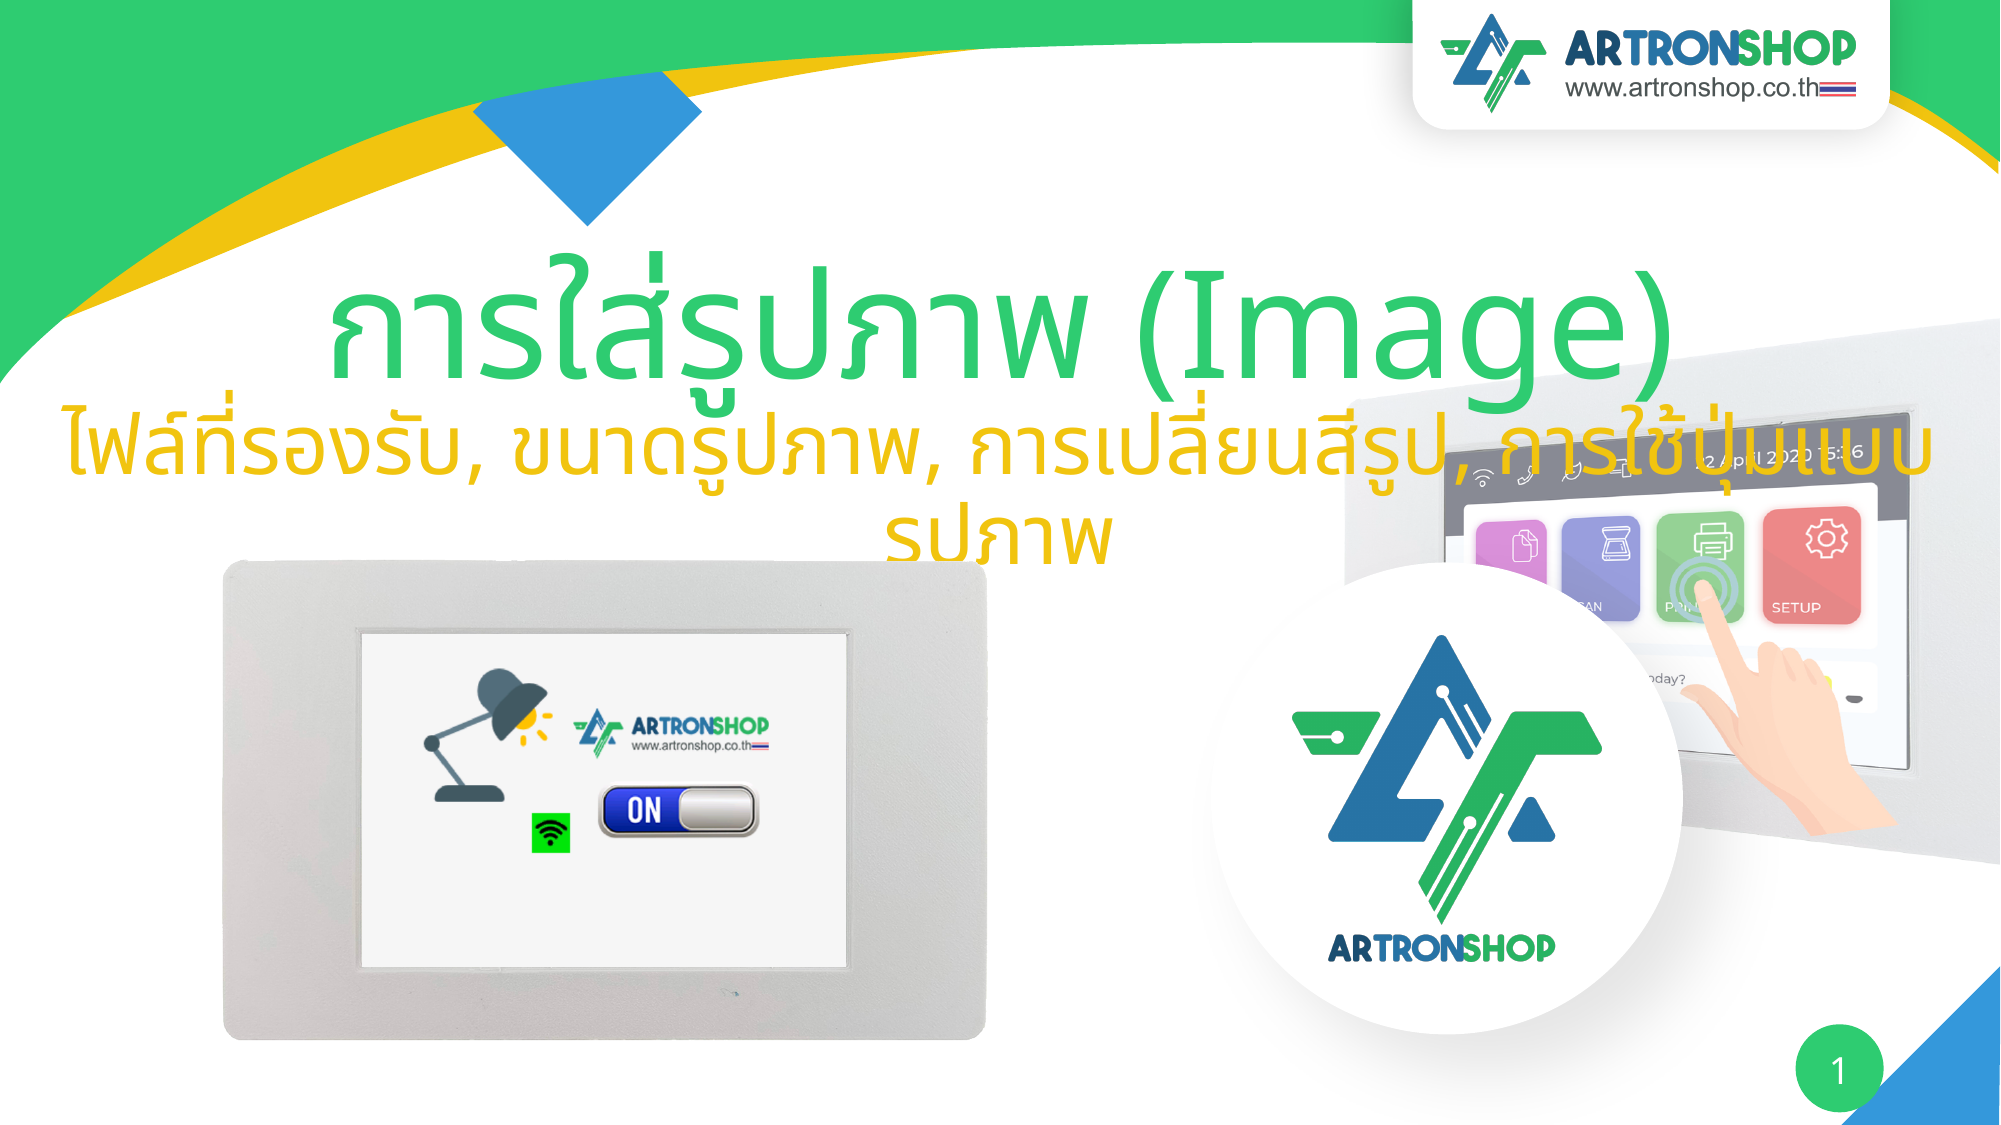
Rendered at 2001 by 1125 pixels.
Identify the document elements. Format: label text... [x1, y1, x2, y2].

picture [215, 549, 996, 1047]
picture [1292, 635, 1602, 962]
slide_number 1 [1795, 1042, 1884, 1103]
text_box [1209, 561, 1684, 1036]
title การใส่รูปภาพ (Image) [0, 204, 2000, 395]
picture [1427, 7, 1856, 118]
subtitle ไฟล์ที่รองรับ, ขนาดรูปภาพ, การเปลี่ยนสีรูป, การใช้ปุ่มแบบรูปภาพ [0, 395, 2000, 667]
